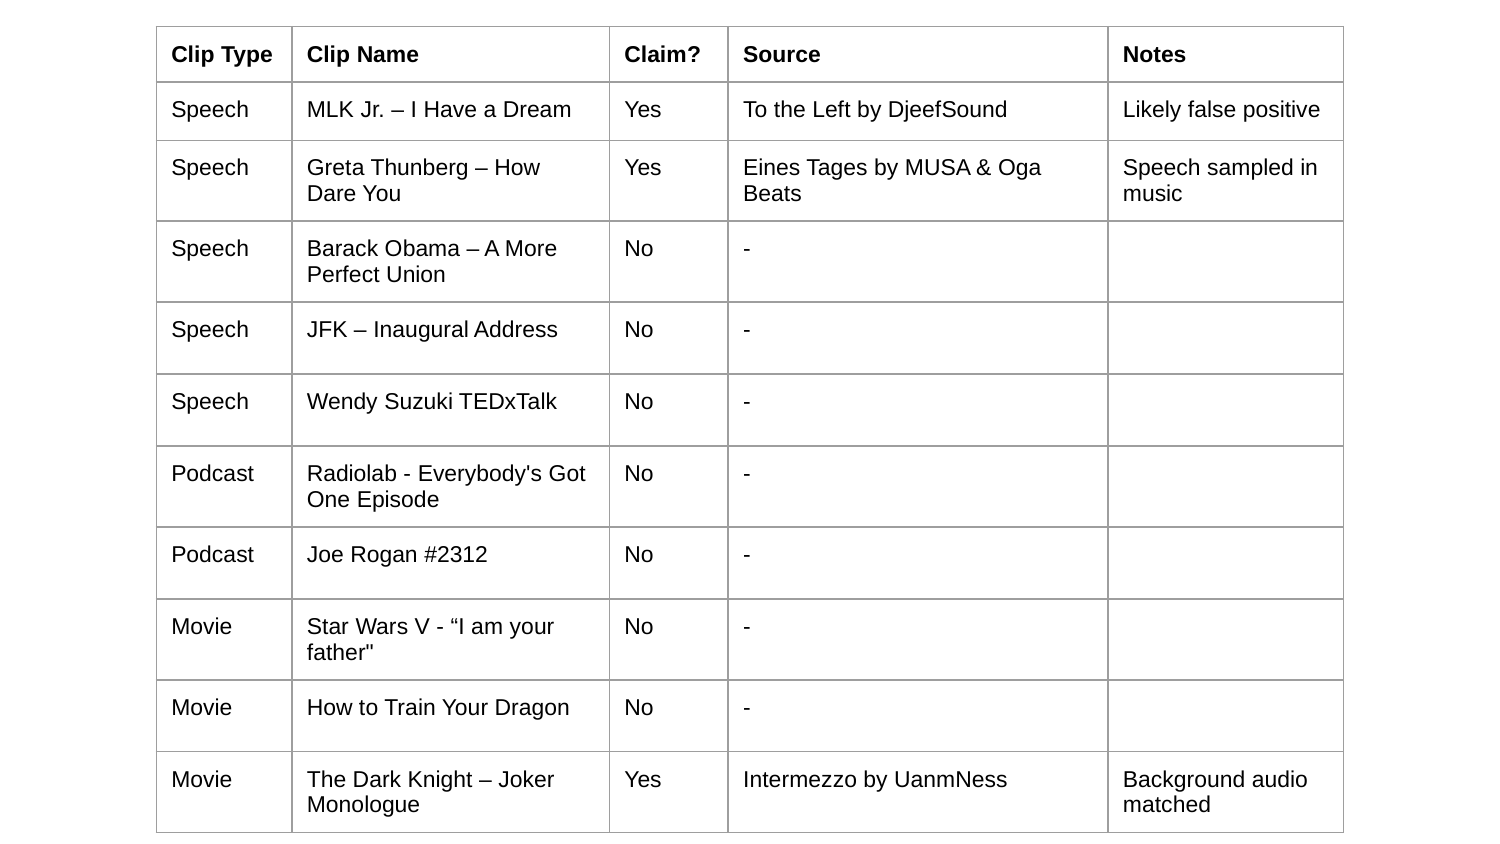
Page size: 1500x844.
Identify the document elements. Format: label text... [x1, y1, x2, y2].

table_cell [1109, 375, 1343, 445]
table_cell Greta Thunberg – How Dare You [293, 141, 609, 220]
table_cell MLK Jr. – I Have a Dream [293, 83, 609, 140]
table_cell How to Train Your Dragon [293, 681, 609, 751]
table_cell Speech [157, 375, 291, 445]
table_cell Background audio matched [1109, 752, 1343, 832]
table_cell [1109, 303, 1343, 373]
table_cell Movie [157, 600, 291, 679]
table_cell [1109, 681, 1343, 751]
table_cell - [729, 303, 1107, 373]
table_cell No [610, 303, 727, 373]
table_header Source [729, 27, 1107, 81]
table_cell Likely false positive [1109, 83, 1343, 140]
table_cell To the Left by DjeefSound [729, 83, 1107, 140]
table_cell Speech [157, 222, 291, 301]
table_cell - [729, 681, 1107, 751]
table_cell No [610, 681, 727, 751]
table_cell [1109, 222, 1343, 301]
table_cell [1109, 600, 1343, 679]
table_cell Barack Obama – A More Perfect Union [293, 222, 609, 301]
table_cell Podcast [157, 528, 291, 598]
table_cell Yes [610, 752, 727, 832]
table_cell The Dark Knight – Joker Monologue [293, 752, 609, 832]
table_cell Yes [610, 83, 727, 140]
table_cell - [729, 528, 1107, 598]
table_header Claim? [610, 27, 727, 81]
table_cell Speech sampled in music [1109, 141, 1343, 220]
table_cell Movie [157, 752, 291, 832]
table_cell No [610, 528, 727, 598]
table_cell JFK – Inaugural Address [293, 303, 609, 373]
table_cell - [729, 447, 1107, 526]
table_cell Joe Rogan #2312 [293, 528, 609, 598]
table_header Clip Type [157, 27, 291, 81]
table_cell [1109, 528, 1343, 598]
table_cell No [610, 375, 727, 445]
table_header Clip Name [293, 27, 609, 81]
table_cell No [610, 222, 727, 301]
table_cell Radiolab - Everybody's Got One Episode [293, 447, 609, 526]
table_cell [1109, 447, 1343, 526]
table_cell Intermezzo by UanmNess [729, 752, 1107, 832]
table_header Notes [1109, 27, 1343, 81]
table_cell Yes [610, 141, 727, 220]
table_cell - [729, 375, 1107, 445]
table_cell No [610, 600, 727, 679]
table_cell No [610, 447, 727, 526]
table_cell Wendy Suzuki TEDxTalk [293, 375, 609, 445]
table_cell - [729, 222, 1107, 301]
table_cell Podcast [157, 447, 291, 526]
table_cell - [729, 600, 1107, 679]
table_cell Movie [157, 681, 291, 751]
table_cell Eines Tages by MUSA & Oga Beats [729, 141, 1107, 220]
table_cell Speech [157, 141, 291, 220]
table_cell Speech [157, 83, 291, 140]
table_cell Star Wars V - “I am your father" [293, 600, 609, 679]
table_cell Speech [157, 303, 291, 373]
